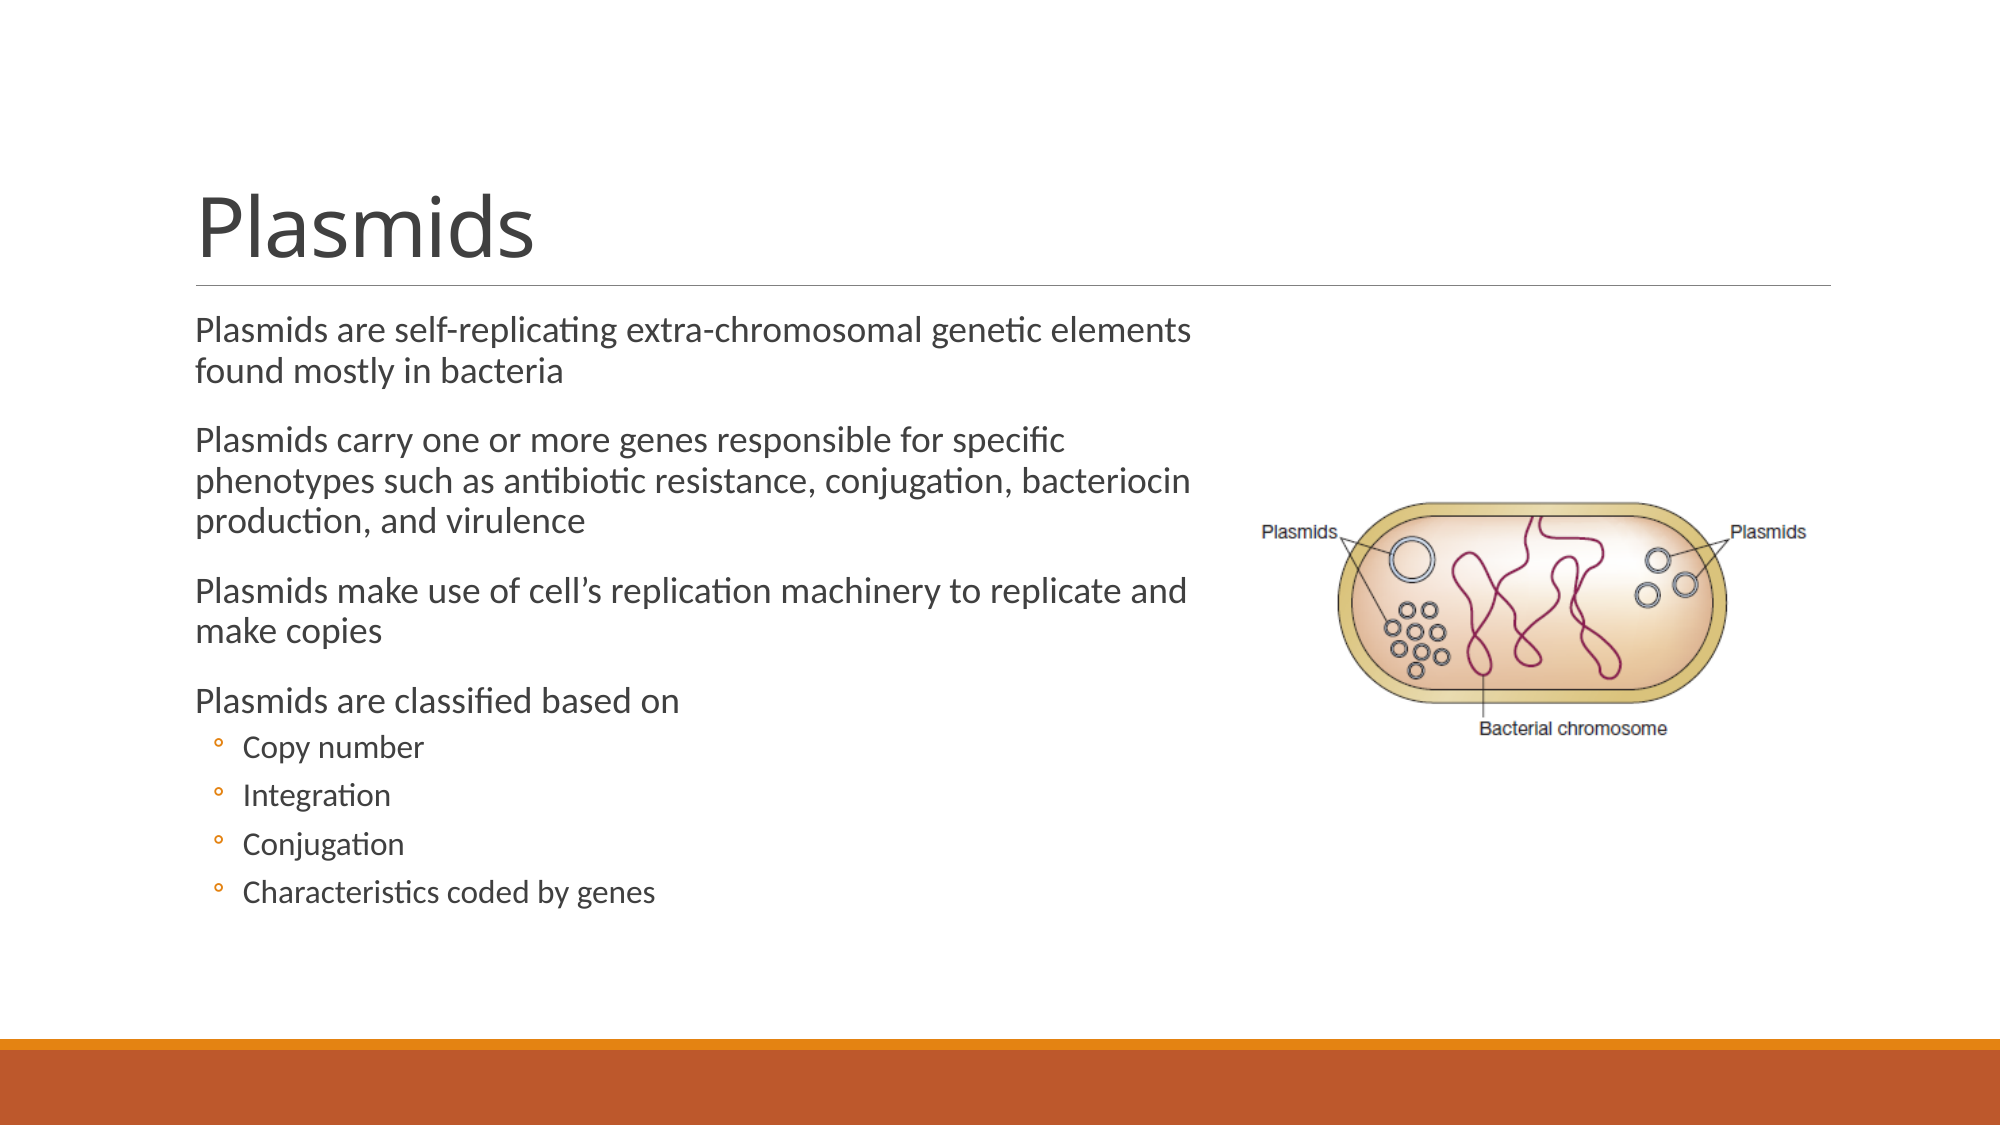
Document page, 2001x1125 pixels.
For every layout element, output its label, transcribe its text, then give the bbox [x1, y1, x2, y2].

title Plasmids [180, 47, 1830, 285]
picture [1250, 478, 1831, 761]
list Plasmids are self-replicating extra-chromosomal genetic elements found mostly in bacteria Plasmids carry one or more genes responsible for specific phenotypes such as antibiotic resistance, conjugation, bacteriocin production, and virulence Plasmids make use of cell’s replication machinery to replicate and make copies Plasmids are classified based on Copy number Integration Conjugation Characteristics coded by genes [180, 302, 1227, 963]
